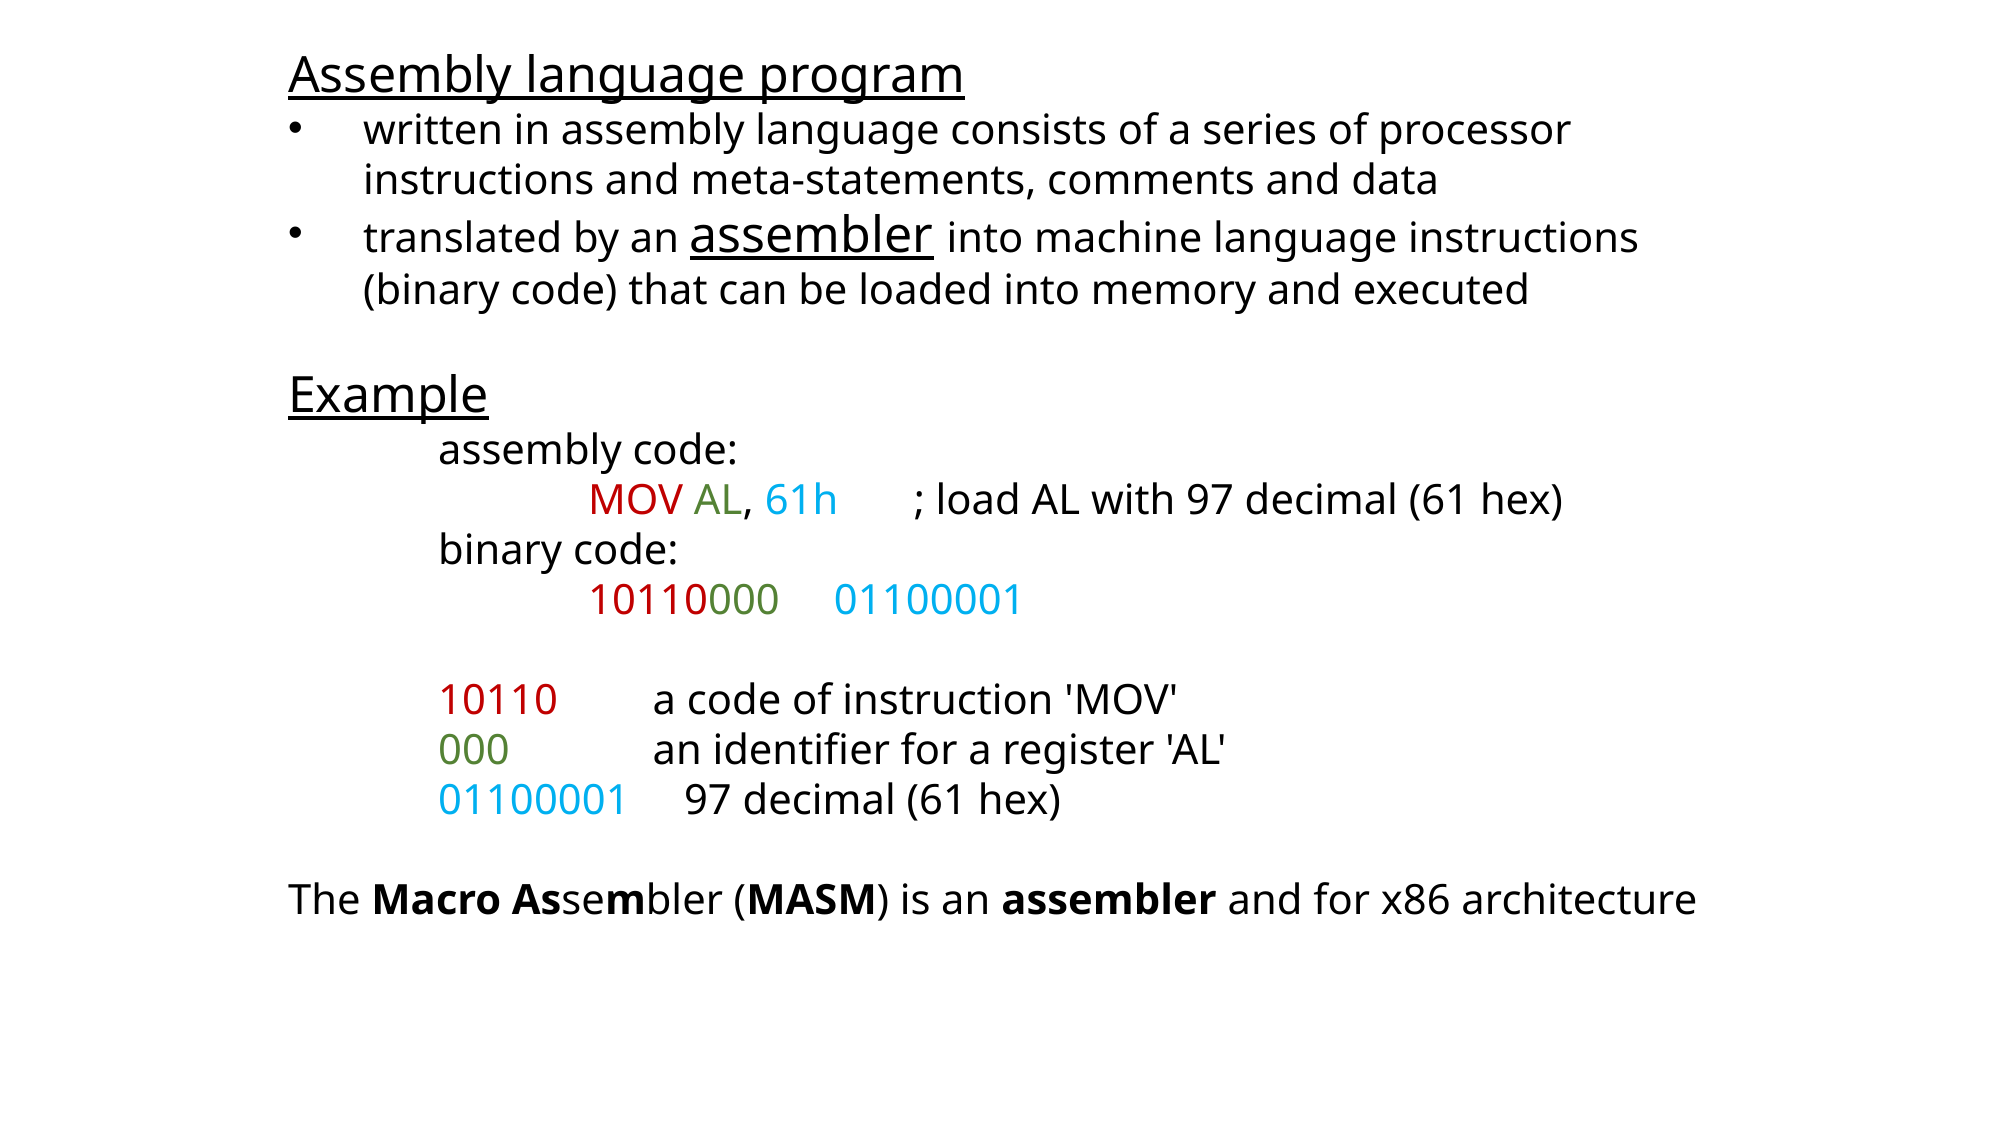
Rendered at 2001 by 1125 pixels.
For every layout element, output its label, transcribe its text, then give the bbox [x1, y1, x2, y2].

text_box Assembly language program written in assembly language consists of a series of processor instructions and meta-statements, comments and data translated by an assembler into machine language instructions (binary code) that can be loaded into memory and executed Example assembly code: MOV AL, 61h ; load AL with 97 decimal (61 hex) binary code: 10110000 01100001 10110 a code of instruction 'MOV' 000 an identifier for a register 'AL' 01100001 97 decimal (61 hex) The Macro Assembler (MASM) is an assembler and for x86 architecture [273, 35, 1715, 931]
